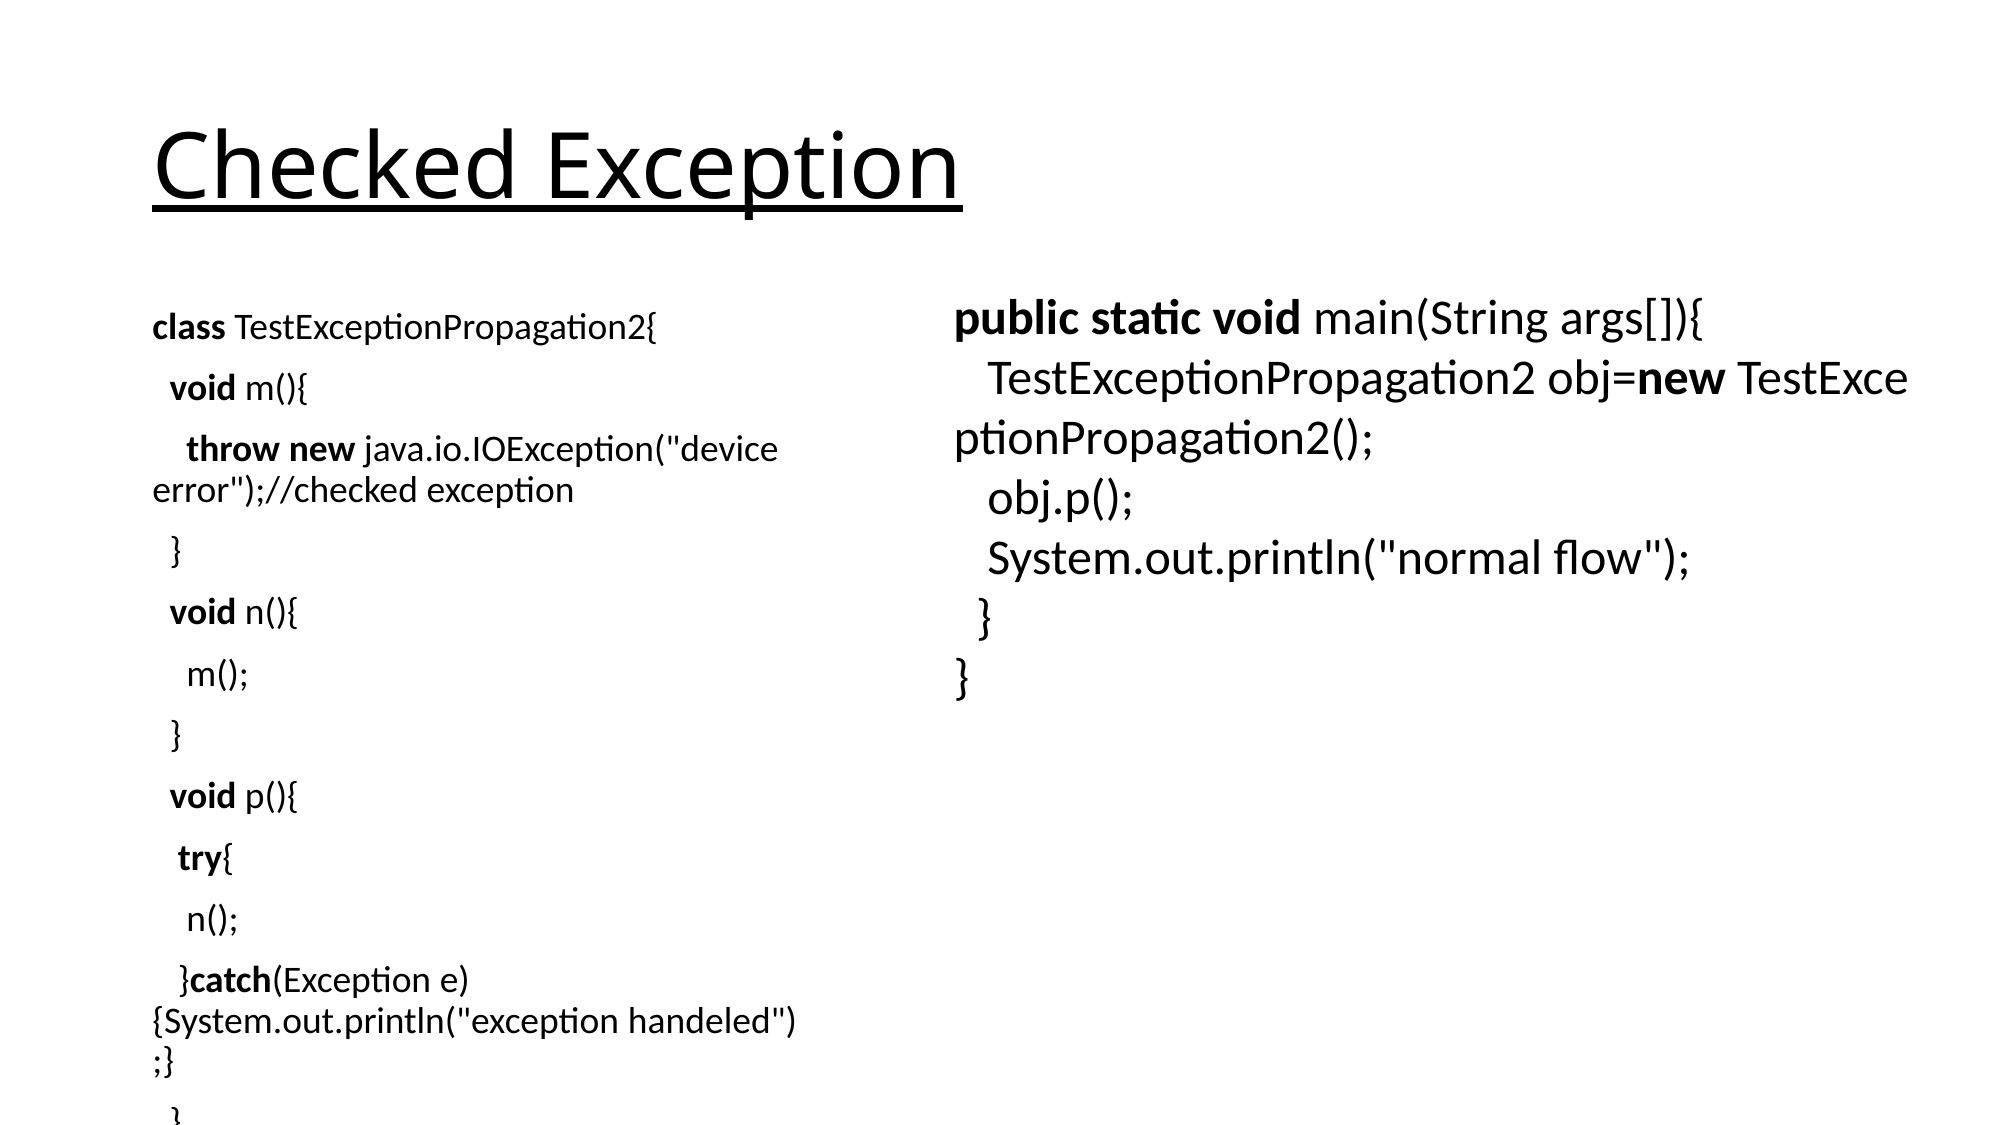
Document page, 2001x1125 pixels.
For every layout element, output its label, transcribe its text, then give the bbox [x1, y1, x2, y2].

list class TestExceptionPropagation2{ void m(){ throw new java.io.IOException("device error");//checked exception } void n(){ m(); } void p(){ try{ n(); }catch(Exception e){System.out.println("exception handeled");} } [137, 299, 818, 1125]
title Checked Exception [137, 59, 1863, 278]
text_box public static void main(String args[]){ TestExceptionPropagation2 obj=new TestExceptionPropagation2(); obj.p(); System.out.println("normal flow"); } } [938, 277, 1939, 772]
